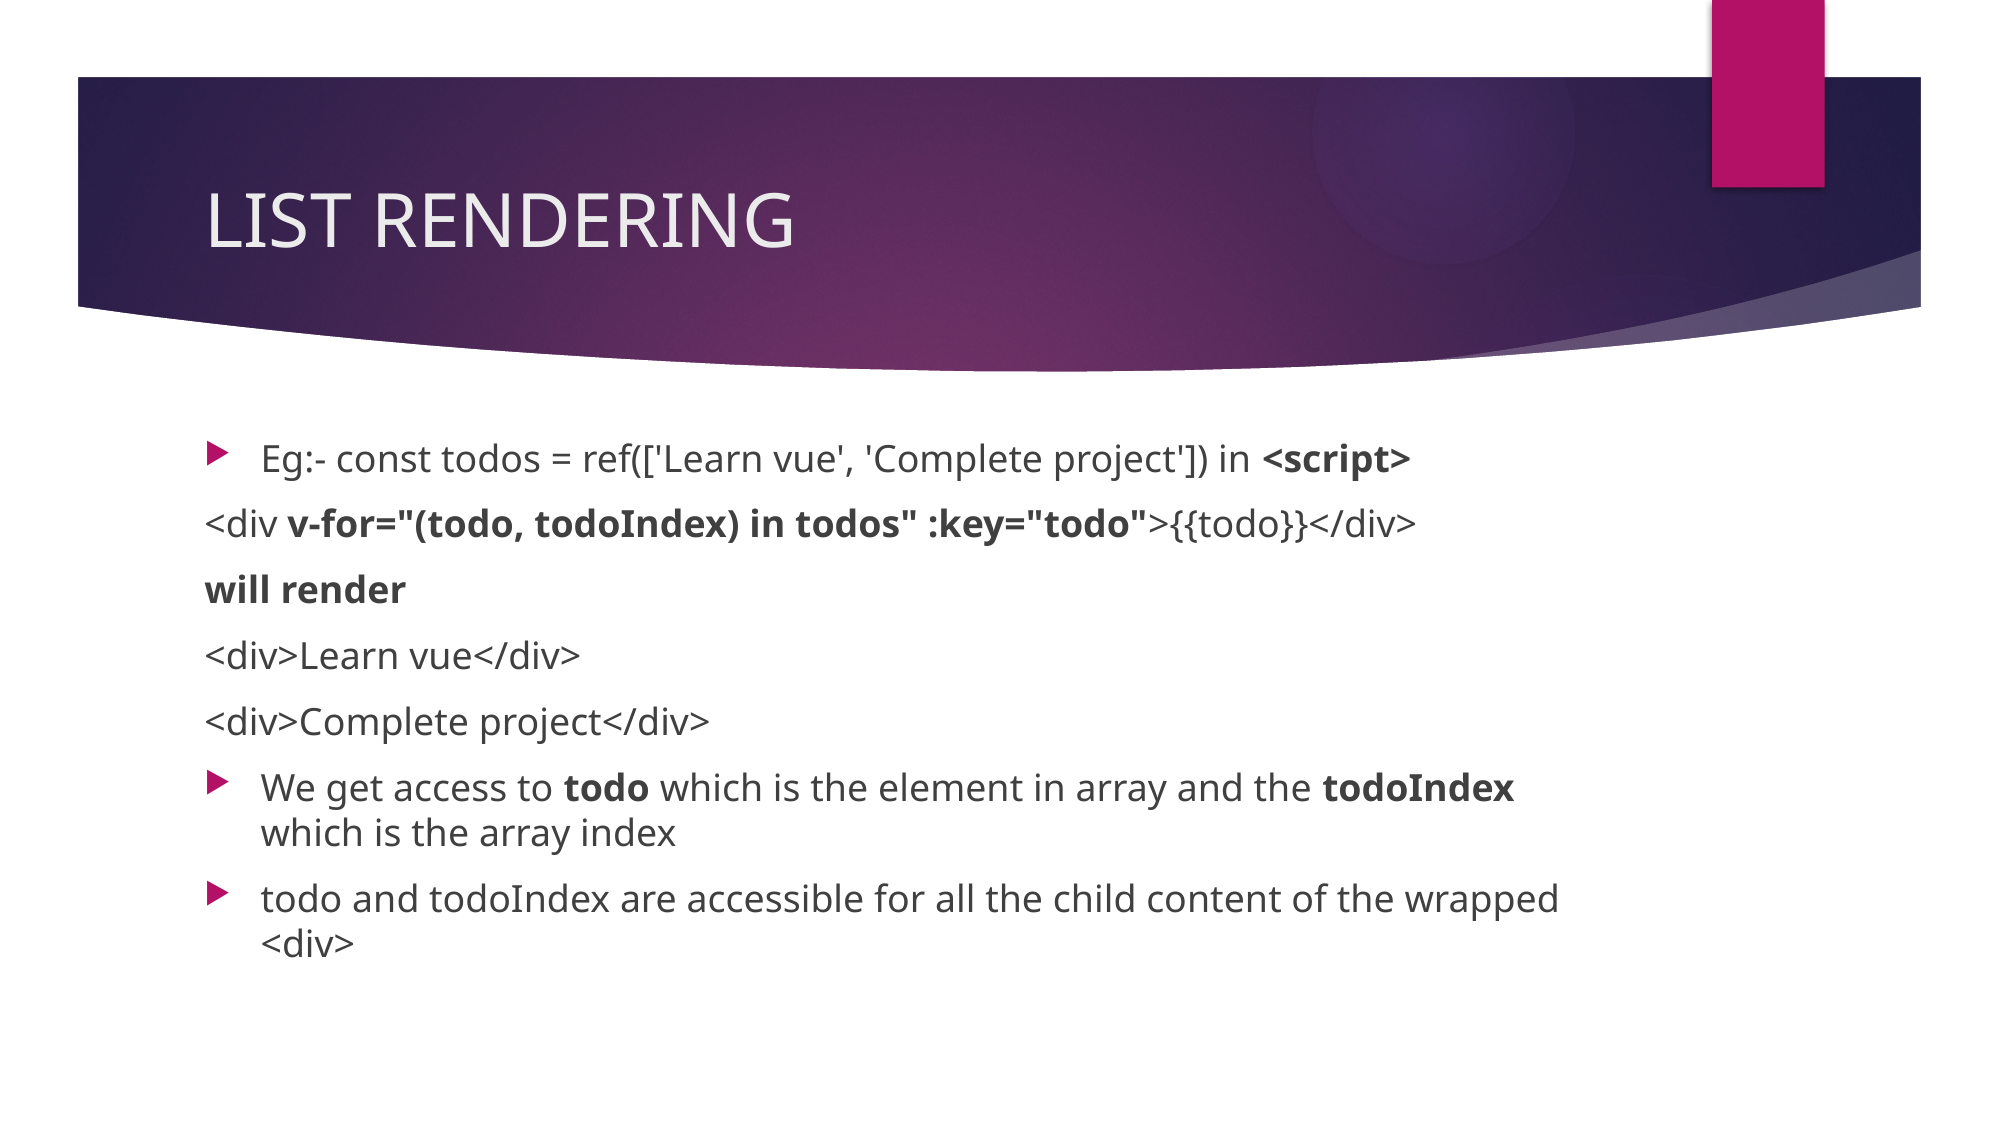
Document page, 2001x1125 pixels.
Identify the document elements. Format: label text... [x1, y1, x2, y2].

title LIST RENDERING [189, 159, 1627, 276]
list Eg:- const todos = ref(['Learn vue', 'Complete project']) in <script> <div v-for="(todo, todoIndex) in todos" :key="todo">{{todo}}</div> will render <div>Learn vue</div> <div>Complete project</div> We get access to todo which is the element in array and the todoIndex which is the array index todo and todoIndex are accessible for all the child content of the wrapped <div> [189, 427, 1638, 988]
